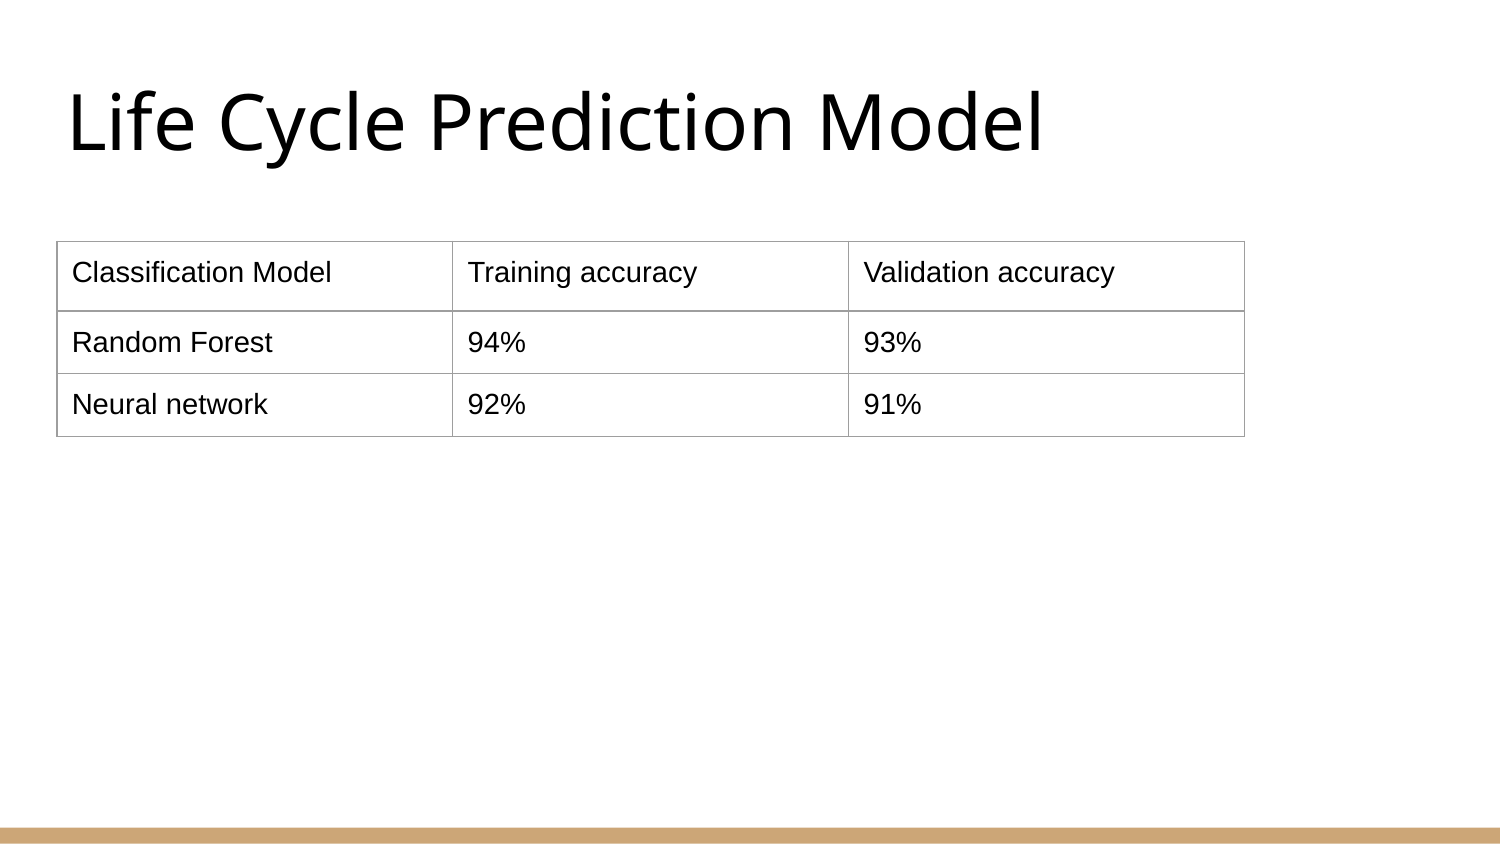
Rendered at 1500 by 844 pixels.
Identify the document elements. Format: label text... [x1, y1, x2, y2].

table_header Training accuracy [453, 242, 848, 310]
table_cell 92% [453, 374, 848, 436]
table_cell 93% [849, 312, 1244, 373]
table_header Classification Model [58, 242, 452, 310]
table_cell Neural network [58, 374, 452, 436]
table_cell 91% [849, 374, 1244, 436]
title Life Cycle Prediction Model [51, 51, 1449, 189]
table_header Validation accuracy [849, 242, 1244, 310]
table_cell Random Forest [58, 312, 452, 373]
table_cell 94% [453, 312, 848, 373]
